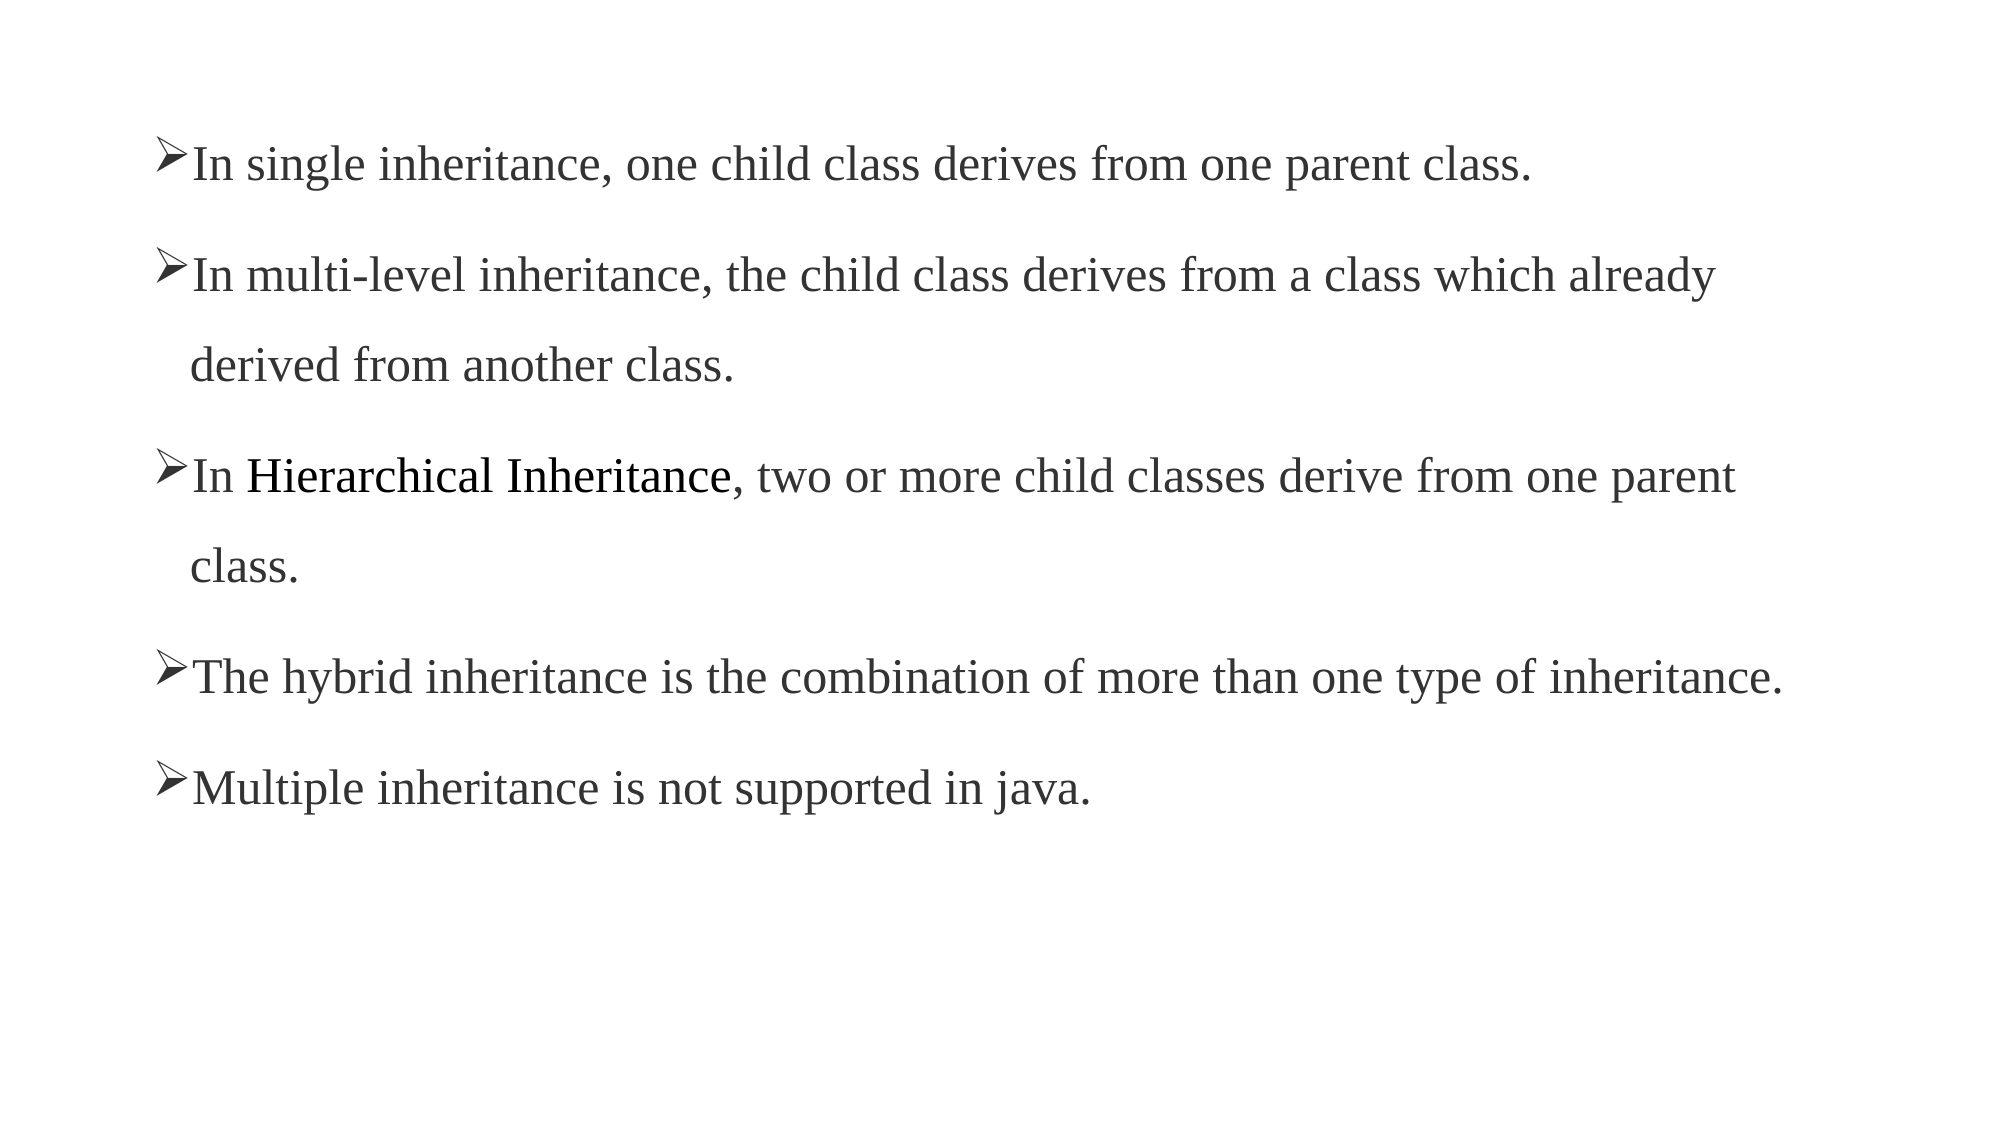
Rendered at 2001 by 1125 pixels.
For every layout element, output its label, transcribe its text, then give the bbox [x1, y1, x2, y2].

list In single inheritance, one child class derives from one parent class. In multi-level inheritance, the child class derives from a class which already derived from another class. In Hierarchical Inheritance, two or more child classes derive from one parent class. The hybrid inheritance is the combination of more than one type of inheritance. Multiple inheritance is not supported in java. [137, 129, 1863, 1100]
